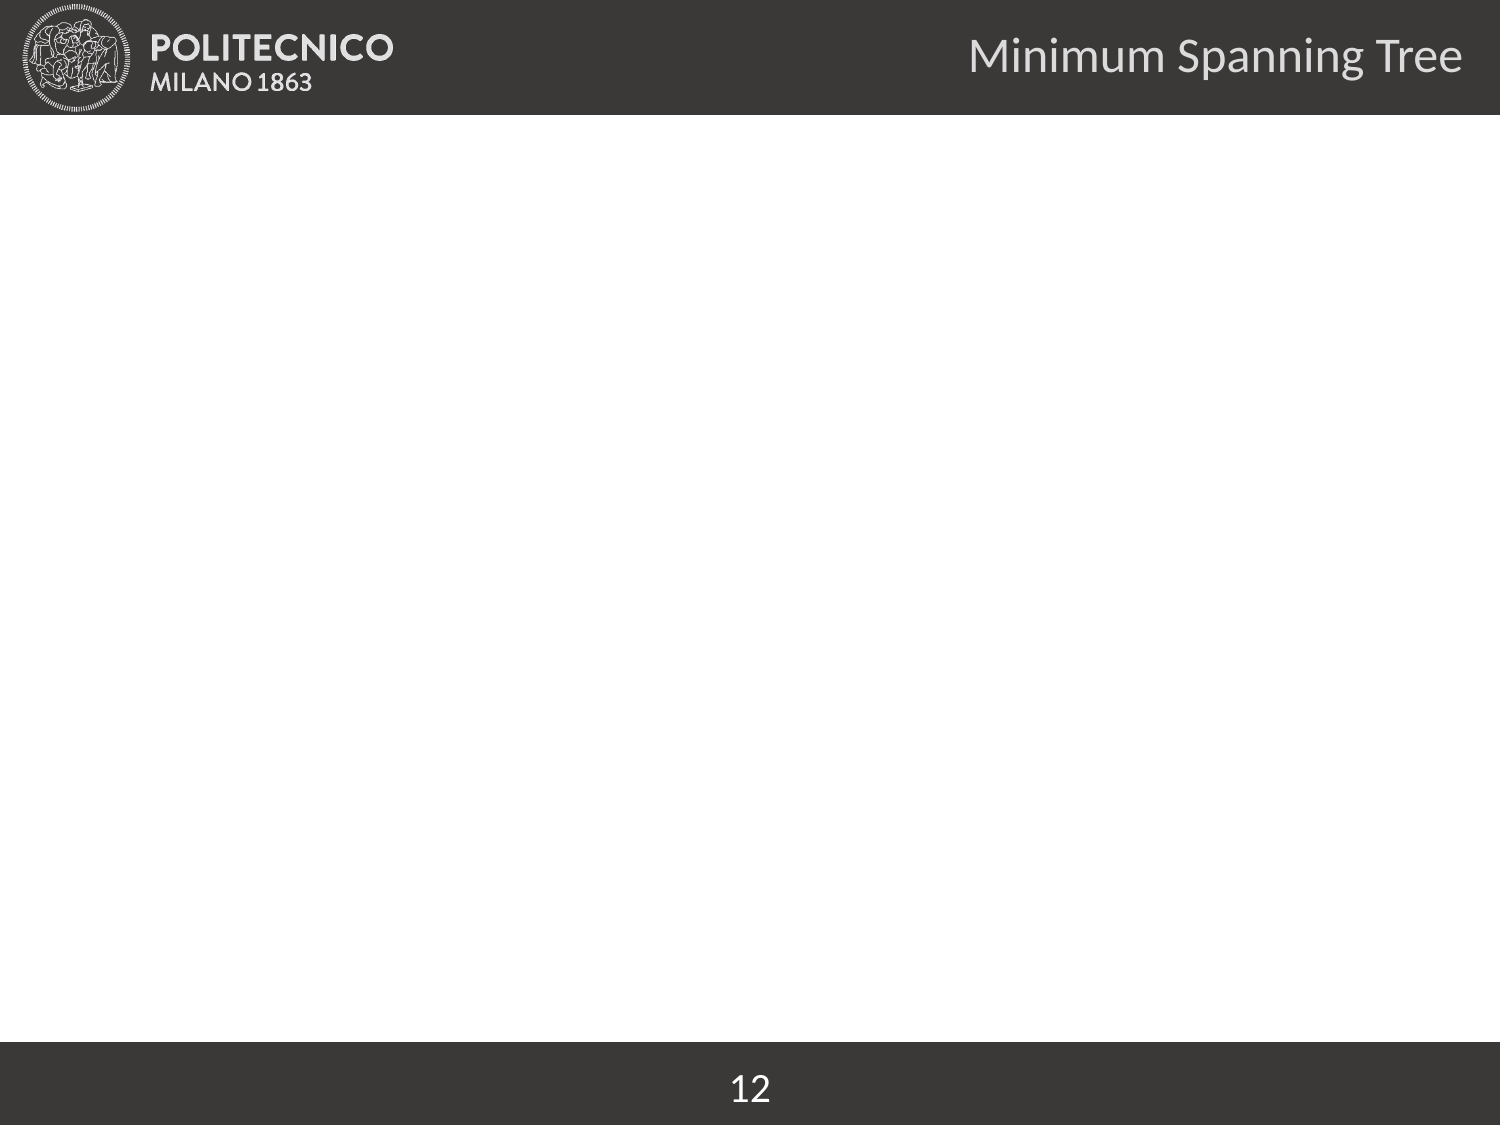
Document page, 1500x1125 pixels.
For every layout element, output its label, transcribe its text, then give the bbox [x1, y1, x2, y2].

list Minimum Spanning Tree [840, 22, 1479, 147]
picture [21, 4, 134, 113]
